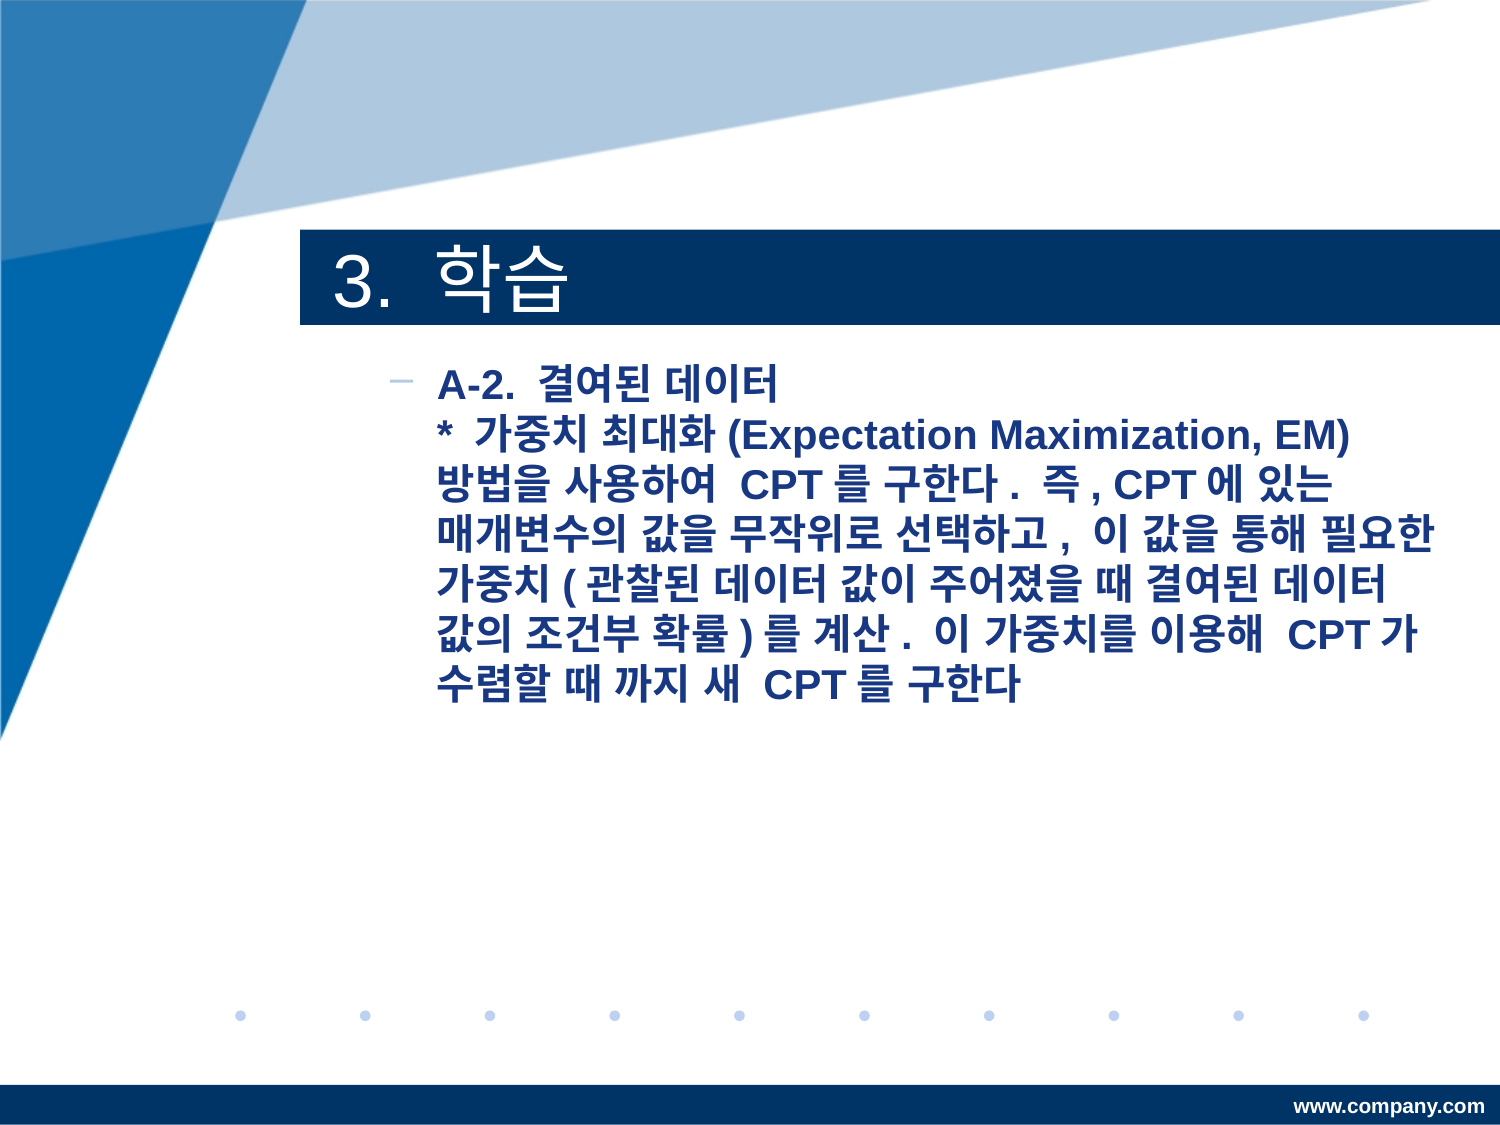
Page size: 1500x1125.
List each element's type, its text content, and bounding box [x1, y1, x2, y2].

picture [0, 0, 1500, 842]
list A-2. 결여된 데이터 * 가중치 최대화(Expectation Maximization, EM)방법을 사용하여 CPT를 구한다. 즉, CPT에 있는 매개변수의 값을 무작위로 선택하고, 이 값을 통해 필요한 가중치(관찰된 데이터 값이 주어졌을 때 결여된 데이터 값의 조건부 확률)를 계산. 이 가중치를 이용해 CPT가 수렴할 때 까지 새 CPT를 구한다 [300, 350, 1475, 1013]
title 3. 학습 [300, 229, 1500, 325]
